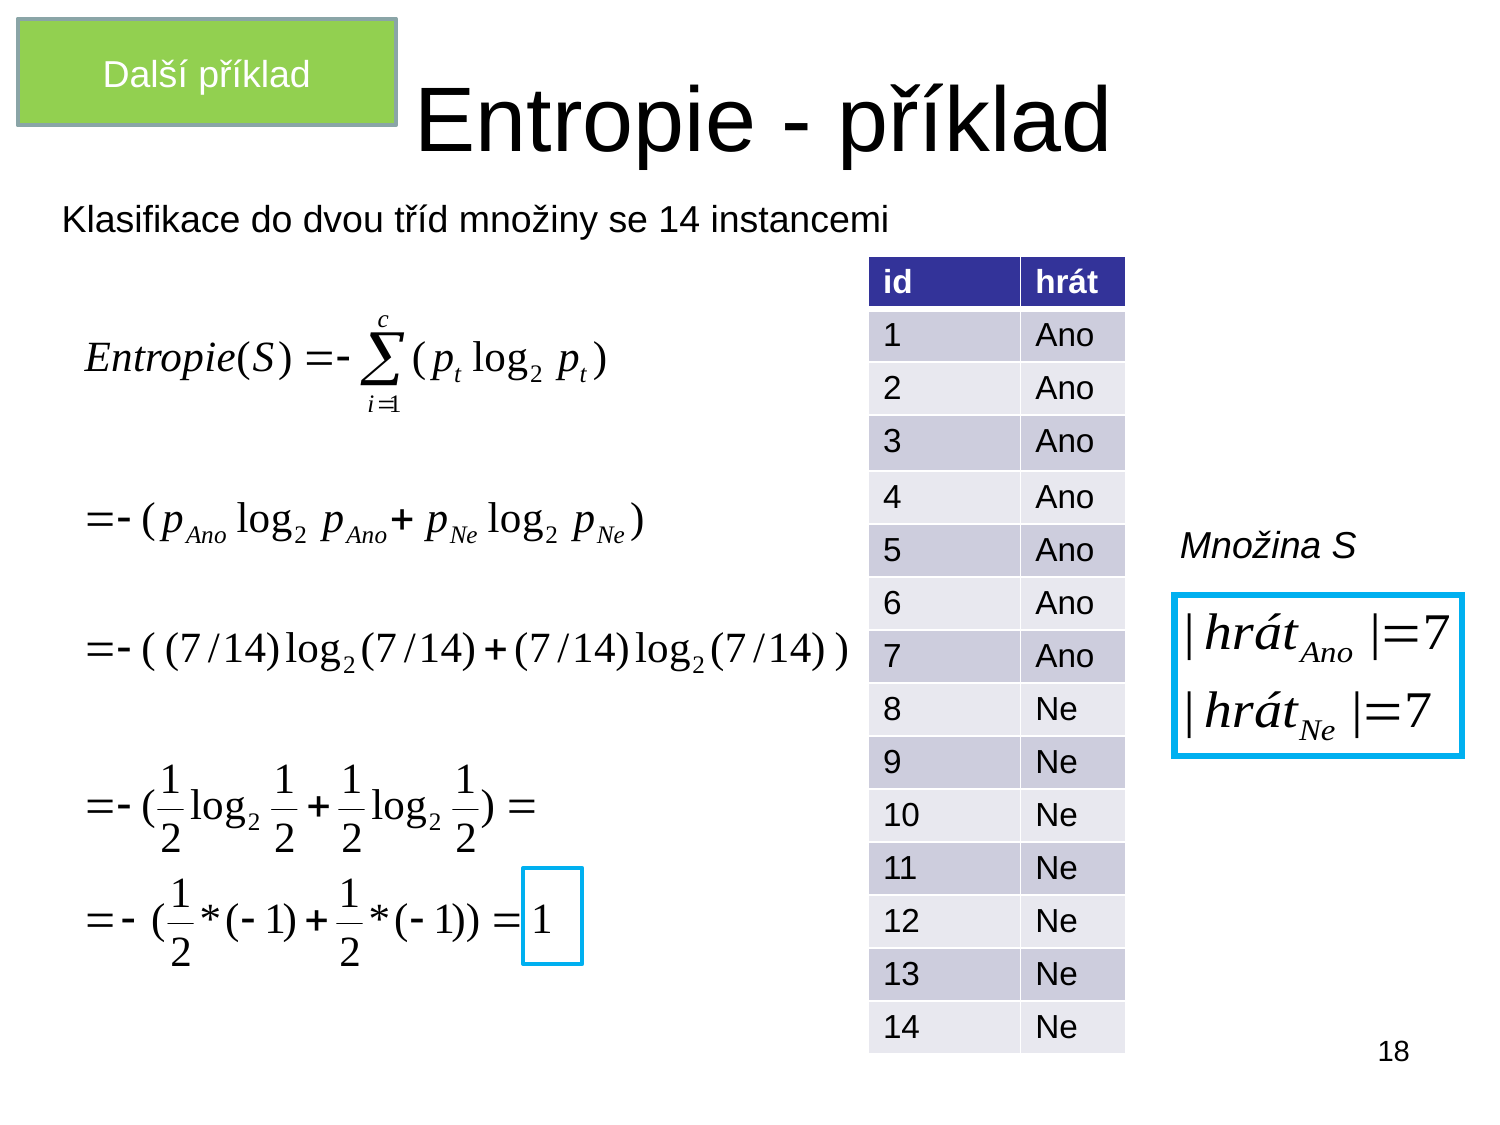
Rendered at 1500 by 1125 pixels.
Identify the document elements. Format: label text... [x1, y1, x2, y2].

table_cell 3 [869, 416, 1020, 470]
table_cell Ne [1021, 1002, 1125, 1053]
table_cell 12 [869, 896, 1020, 947]
table_cell Ne [1021, 790, 1125, 841]
table_cell 7 [869, 631, 1020, 682]
table_cell Ano [1021, 363, 1125, 414]
table_cell 6 [869, 578, 1020, 629]
table_cell Ne [1021, 843, 1125, 894]
table_cell Ano [1021, 416, 1125, 470]
table_cell Ne [1021, 684, 1125, 735]
text_box Klasifikace do dvou tříd množiny se 14 instancemi [46, 187, 938, 248]
table_cell 2 [869, 363, 1020, 414]
table_cell 4 [869, 472, 1020, 523]
table_header hrát [1021, 257, 1125, 306]
table_cell Ano [1021, 631, 1125, 682]
table_cell Ano [1021, 578, 1125, 629]
table_cell 9 [869, 737, 1020, 788]
text_box Další příklad [16, 17, 398, 127]
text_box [76, 299, 858, 976]
table_cell 8 [869, 684, 1020, 735]
slide_number 18 [1074, 1024, 1426, 1103]
table_cell Ano [1021, 312, 1125, 361]
table_cell 5 [869, 525, 1020, 576]
table_cell Ano [1021, 525, 1125, 576]
table_cell Ne [1021, 737, 1125, 788]
table_cell 10 [869, 790, 1020, 841]
table_cell Ne [1021, 896, 1125, 947]
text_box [1177, 597, 1460, 753]
table_header id [869, 257, 1020, 306]
text_box Množina S [1165, 513, 1500, 574]
table_cell 1 [869, 312, 1020, 361]
table_cell Ano [1021, 472, 1125, 523]
table_cell 11 [869, 843, 1020, 894]
title Entropie - příklad [13, 20, 1365, 209]
table_cell 13 [869, 949, 1020, 1000]
table_cell 14 [869, 1002, 1020, 1053]
table_cell Ne [1021, 949, 1125, 1000]
